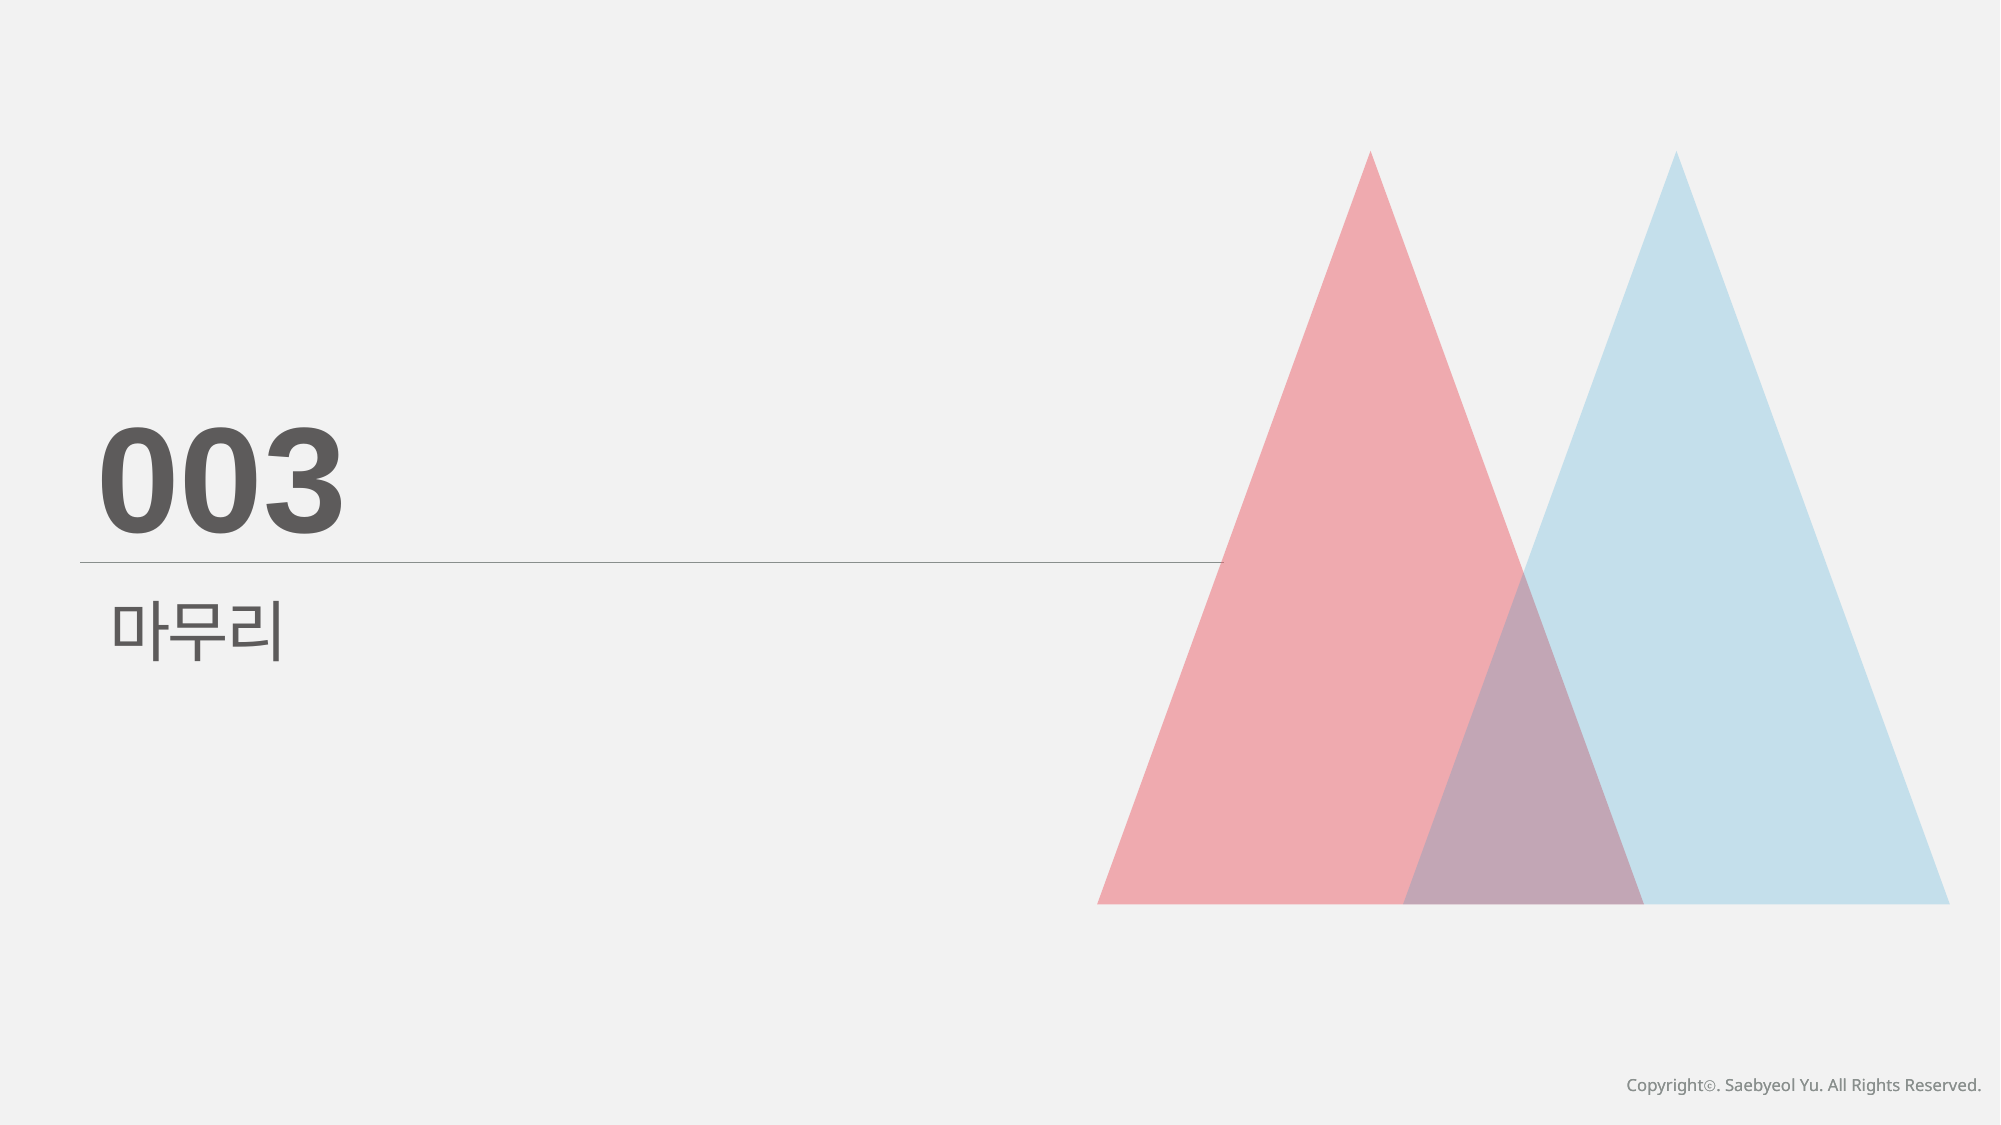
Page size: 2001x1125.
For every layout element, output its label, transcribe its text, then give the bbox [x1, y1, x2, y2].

text_box 마무리 [94, 582, 303, 677]
text_box [1401, 147, 1952, 906]
text_box Copyrightⓒ. Saebyeol Yu. All Rights Reserved. [1611, 1067, 1998, 1102]
text_box 003 [81, 563, 362, 570]
text_box [1095, 147, 1523, 906]
text_box 003 [81, 374, 362, 562]
